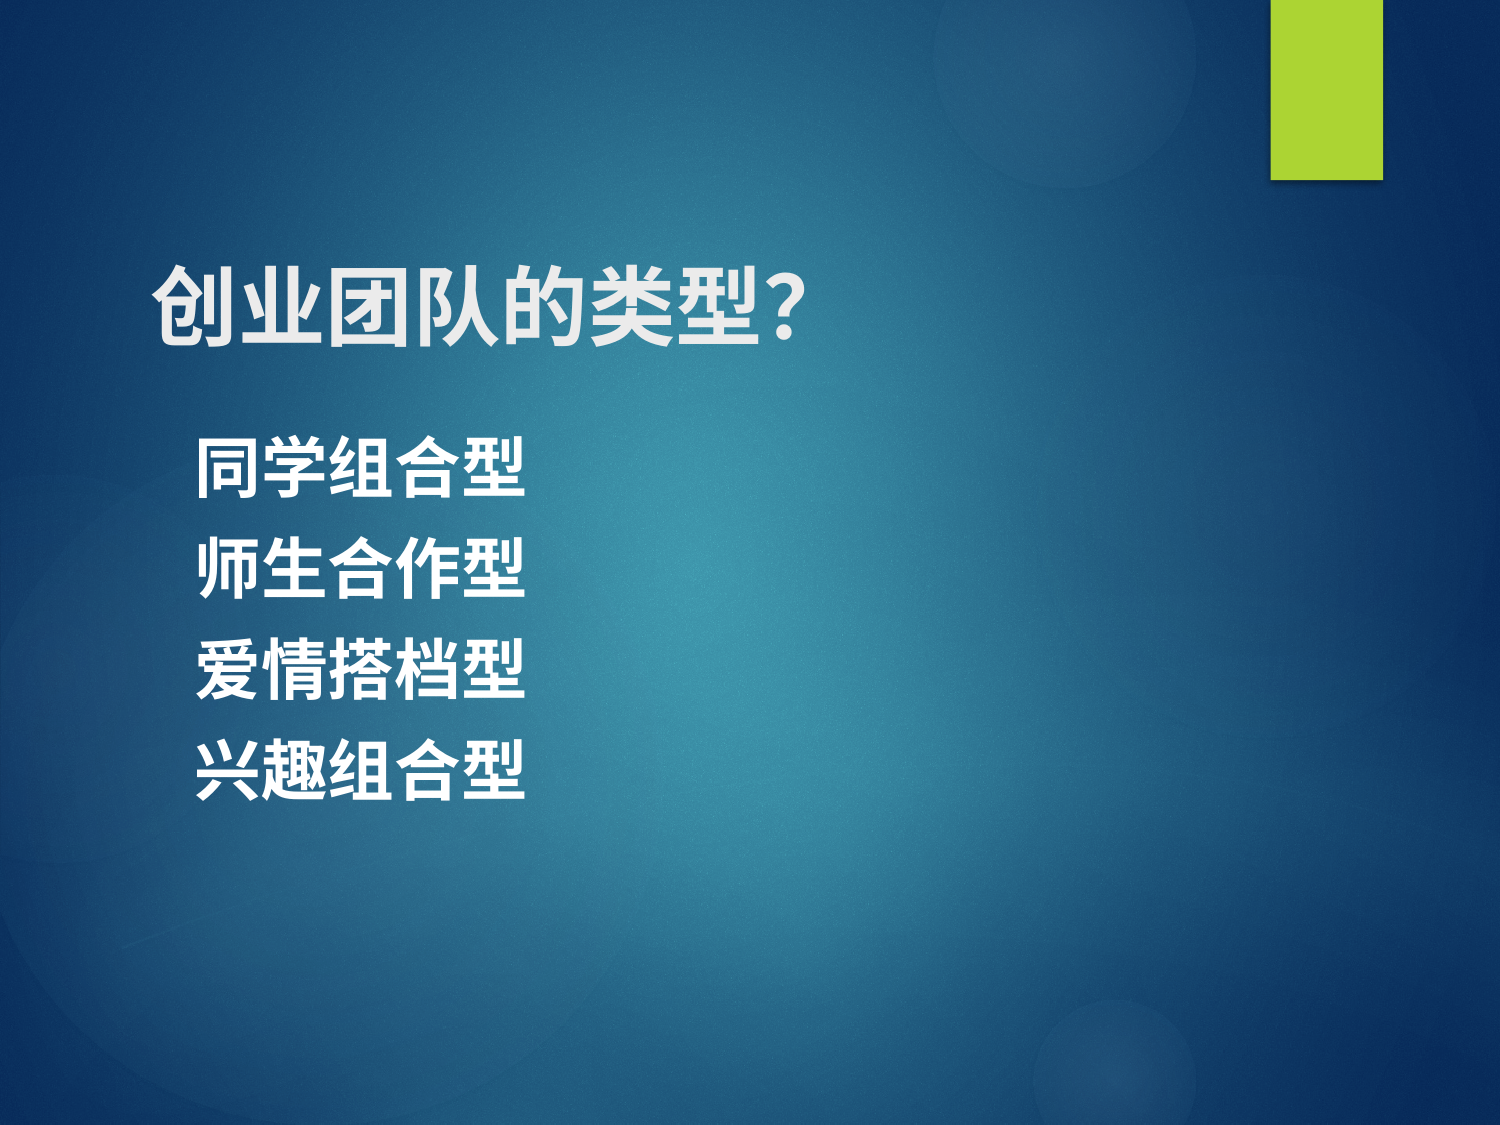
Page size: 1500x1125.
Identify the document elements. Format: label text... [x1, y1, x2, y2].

list 同学组合型 师生合作型 爱情搭档型 兴趣组合型 [179, 418, 1340, 991]
title 创业团队的类型？ [135, 245, 1294, 475]
